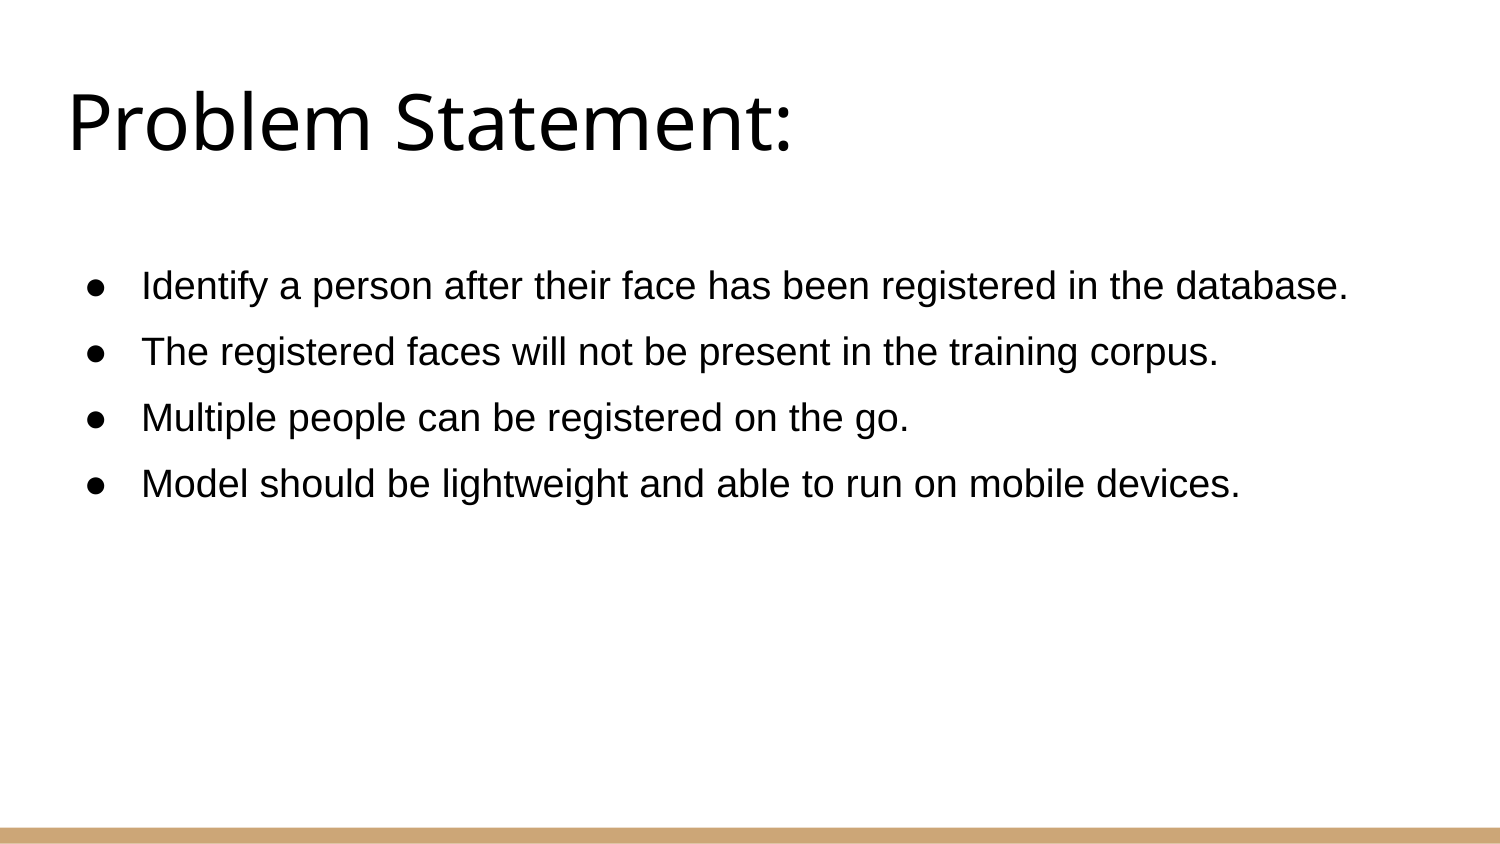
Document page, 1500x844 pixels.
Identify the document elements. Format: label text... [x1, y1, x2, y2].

list Identify a person after their face has been registered in the database. The registered faces will not be present in the training corpus. Multiple people can be registered on the go. Model should be lightweight and able to run on mobile devices. [51, 226, 1449, 752]
title Problem Statement: [51, 51, 1449, 189]
